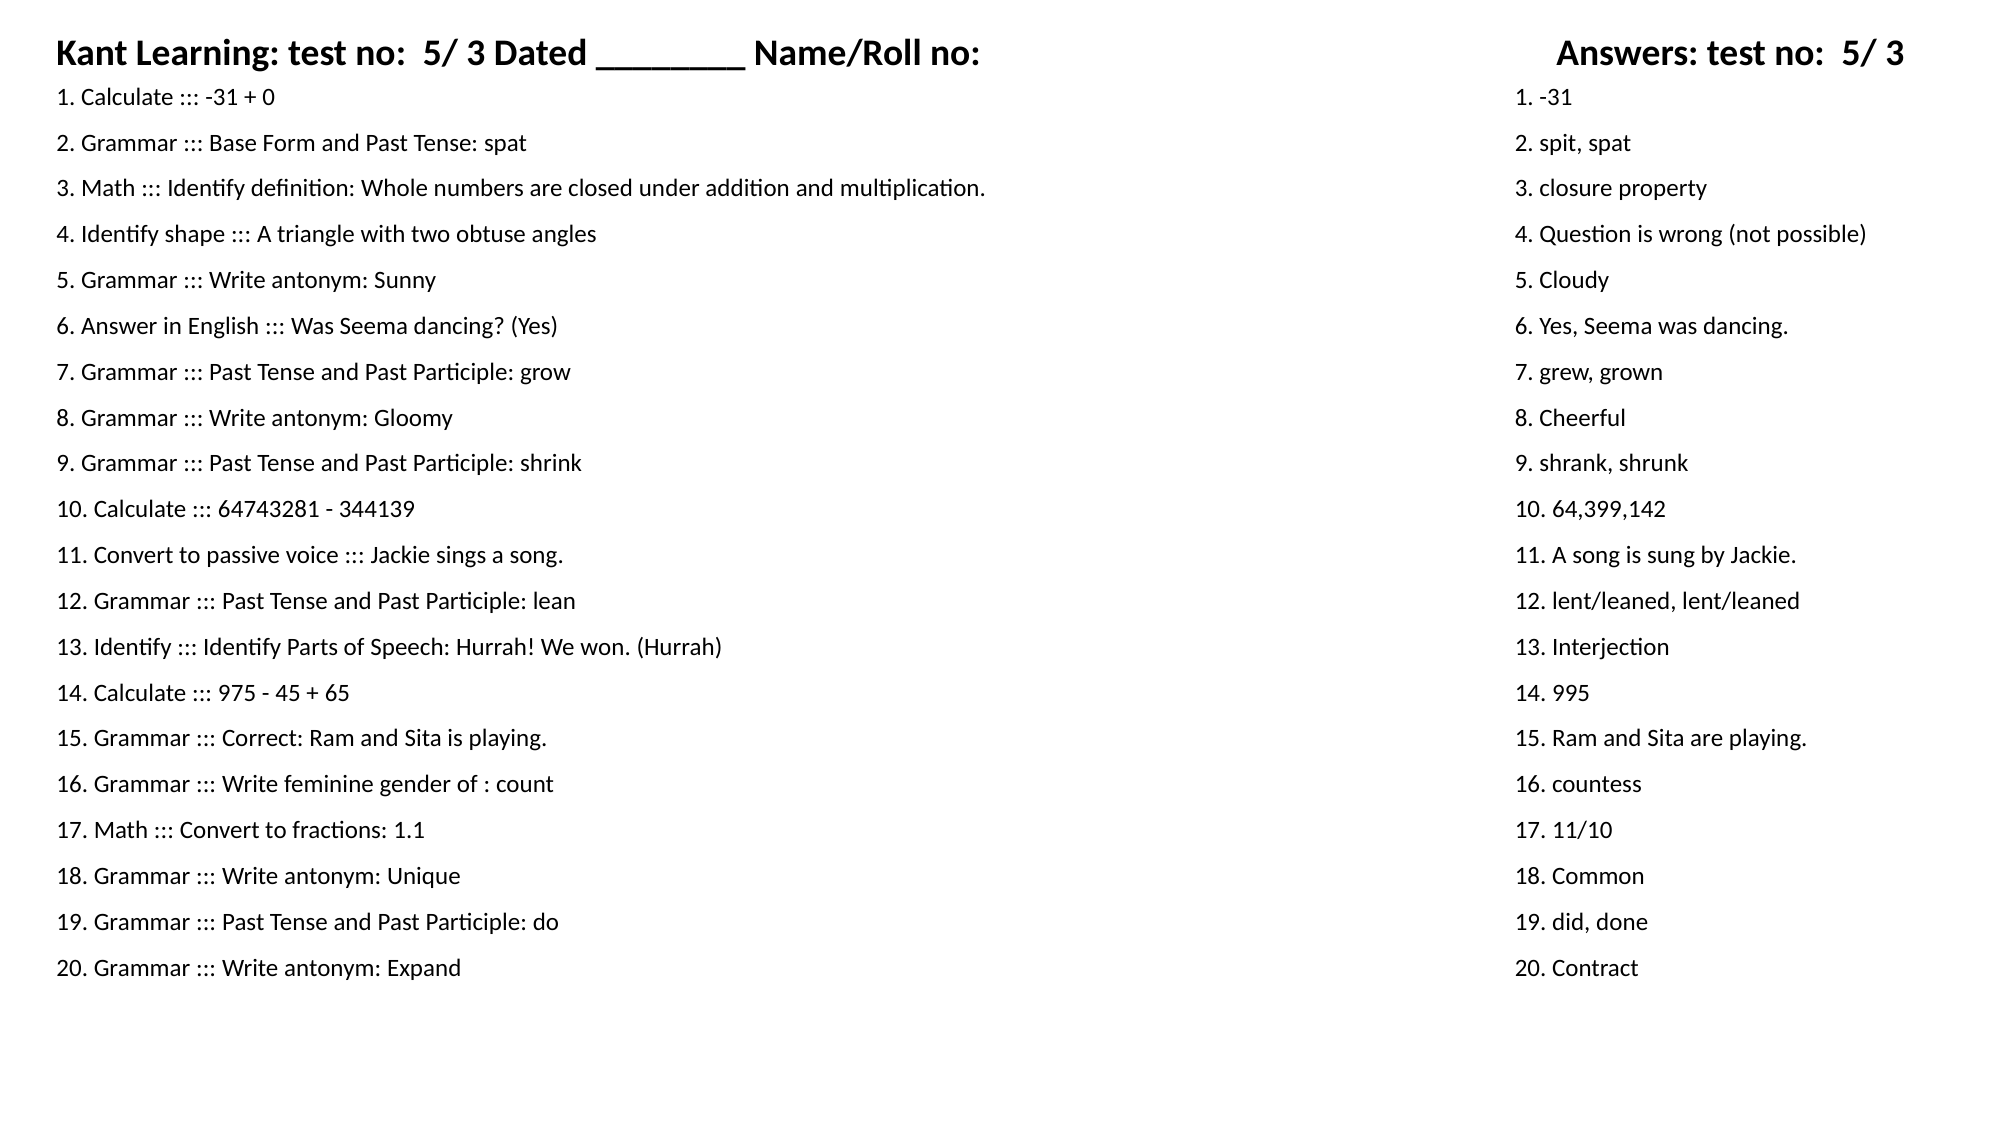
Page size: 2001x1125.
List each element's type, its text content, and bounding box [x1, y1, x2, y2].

text_box 6. Yes, Seema was dancing. [1500, 302, 1900, 347]
text_box 8. Cheerful [1500, 393, 1900, 439]
text_box 14. Calculate ::: 975 - 45 + 65 [41, 668, 1440, 714]
text_box 2. spit, spat [1500, 118, 1900, 164]
text_box 12. Grammar ::: Past Tense and Past Participle: lean [41, 577, 1440, 622]
text_box 2. Grammar ::: Base Form and Past Tense: spat [41, 118, 1440, 164]
text_box 16. countess [1500, 760, 1900, 806]
text_box 18. Grammar ::: Write antonym: Unique [41, 852, 1440, 897]
text_box 7. Grammar ::: Past Tense and Past Participle: grow [41, 347, 1440, 393]
text_box 19. Grammar ::: Past Tense and Past Participle: do [41, 897, 1440, 943]
text_box 6. Answer in English ::: Was Seema dancing? (Yes) [41, 302, 1440, 347]
text_box 20. Grammar ::: Write antonym: Expand [41, 943, 1440, 989]
text_box 7. grew, grown [1500, 347, 1900, 393]
text_box 13. Identify ::: Identify Parts of Speech: Hurrah! We won. (Hurrah) [41, 622, 1440, 668]
text_box 3. closure property [1500, 164, 1900, 210]
text_box 20. Contract [1500, 943, 1900, 989]
text_box 11. Convert to passive voice ::: Jackie sings a song. [41, 531, 1440, 576]
text_box 12. lent/leaned, lent/leaned [1500, 577, 1900, 622]
text_box 4. Identify shape ::: A triangle with two obtuse angles [41, 210, 1440, 256]
text_box 13. Interjection [1500, 622, 1900, 668]
text_box 8. Grammar ::: Write antonym: Gloomy [41, 393, 1440, 439]
text_box 14. 995 [1500, 668, 1900, 714]
text_box 17. 11/10 [1500, 806, 1900, 851]
text_box 1. -31 [1500, 81, 1900, 118]
text_box 1. Calculate ::: -31 + 0 [41, 81, 1440, 118]
text_box 16. Grammar ::: Write feminine gender of : count [41, 760, 1440, 806]
text_box 17. Math ::: Convert to fractions: 1.1 [41, 806, 1440, 851]
text_box 10. Calculate ::: 64743281 - 344139 [41, 485, 1440, 531]
text_box 9. shrank, shrunk [1500, 439, 1900, 485]
text_box 5. Cloudy [1500, 256, 1900, 301]
text_box 18. Common [1500, 852, 1900, 897]
text_box 15. Grammar ::: Correct: Ram and Sita is playing. [41, 714, 1440, 760]
text_box 19. did, done [1500, 897, 1900, 943]
text_box 5. Grammar ::: Write antonym: Sunny [41, 256, 1440, 301]
text_box 15. Ram and Sita are playing. [1500, 714, 1900, 760]
text_box Kant Learning: test no: 5/ 3 Dated ________ Name/Roll no: [41, 20, 1541, 81]
text_box 10. 64,399,142 [1500, 485, 1900, 531]
text_box 9. Grammar ::: Past Tense and Past Participle: shrink [41, 439, 1440, 485]
text_box Answers: test no: 5/ 3 [1541, 20, 2000, 81]
text_box 3. Math ::: Identify definition: Whole numbers are closed under addition and multiplication. [41, 164, 1440, 210]
text_box 11. A song is sung by Jackie. [1500, 531, 1900, 576]
text_box 4. Question is wrong (not possible) [1500, 210, 1900, 256]
